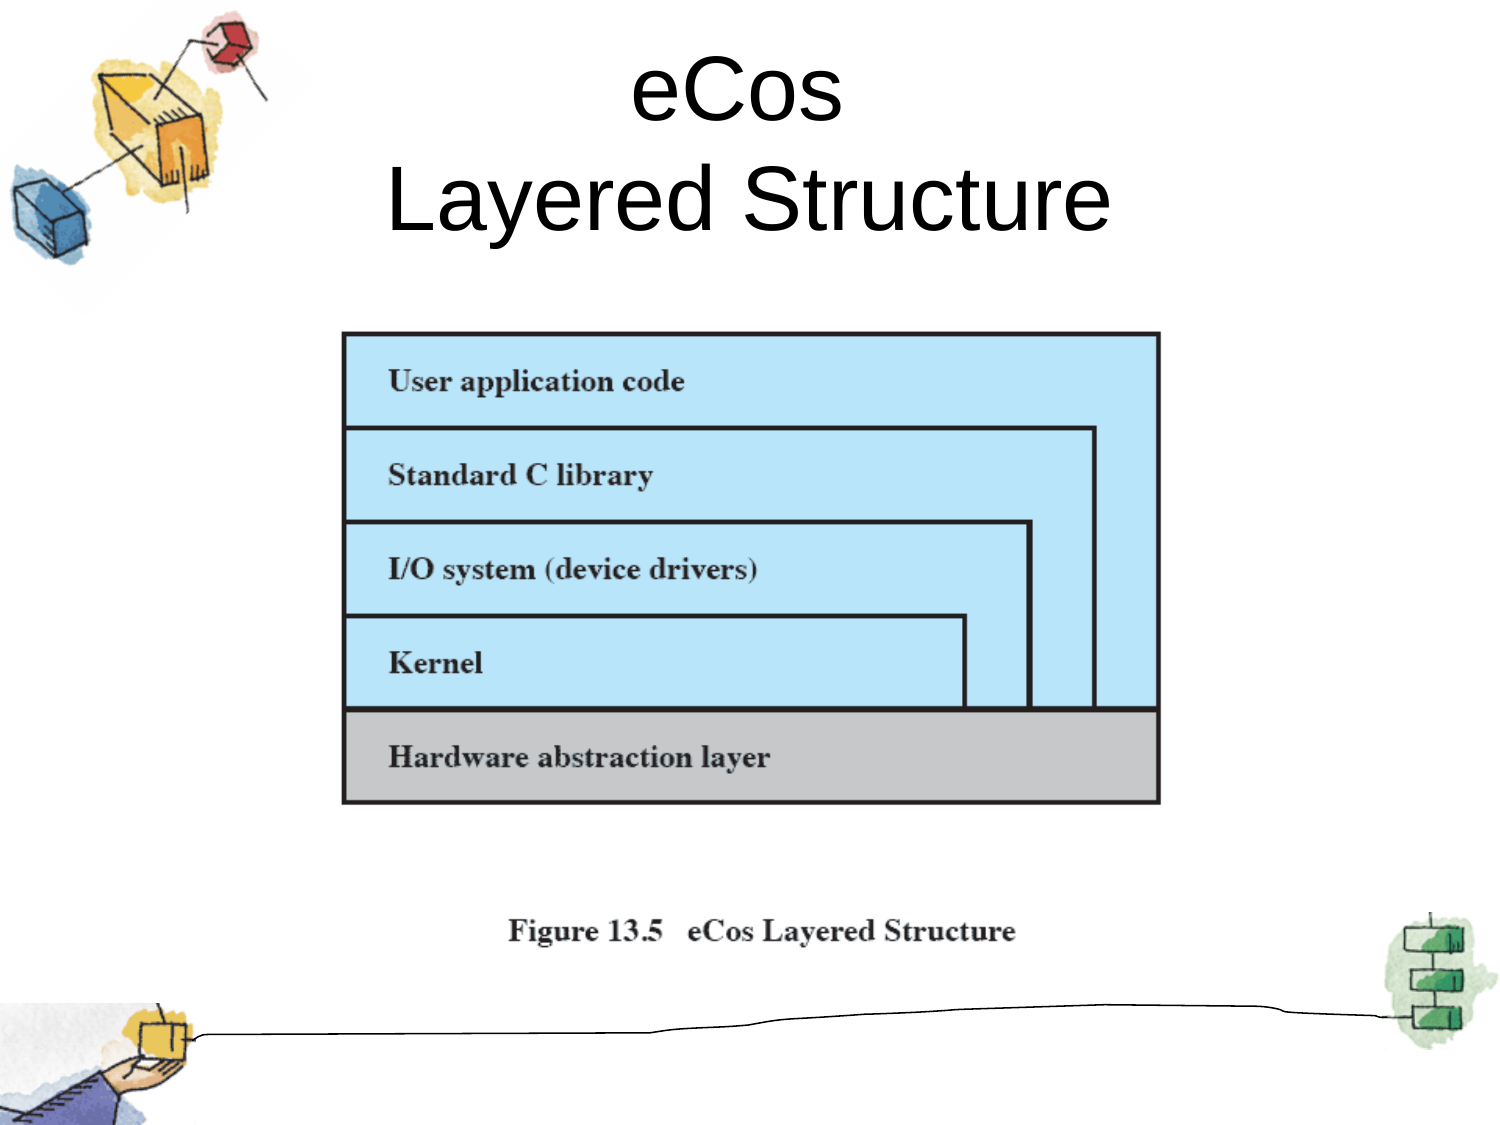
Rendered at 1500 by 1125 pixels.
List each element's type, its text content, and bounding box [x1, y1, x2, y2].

picture [114, 0, 274, 44]
picture [1382, 912, 1500, 1050]
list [316, 299, 1183, 968]
title eCos Layered Structure [74, 44, 1426, 233]
picture [0, 85, 167, 316]
picture [0, 1003, 196, 1125]
